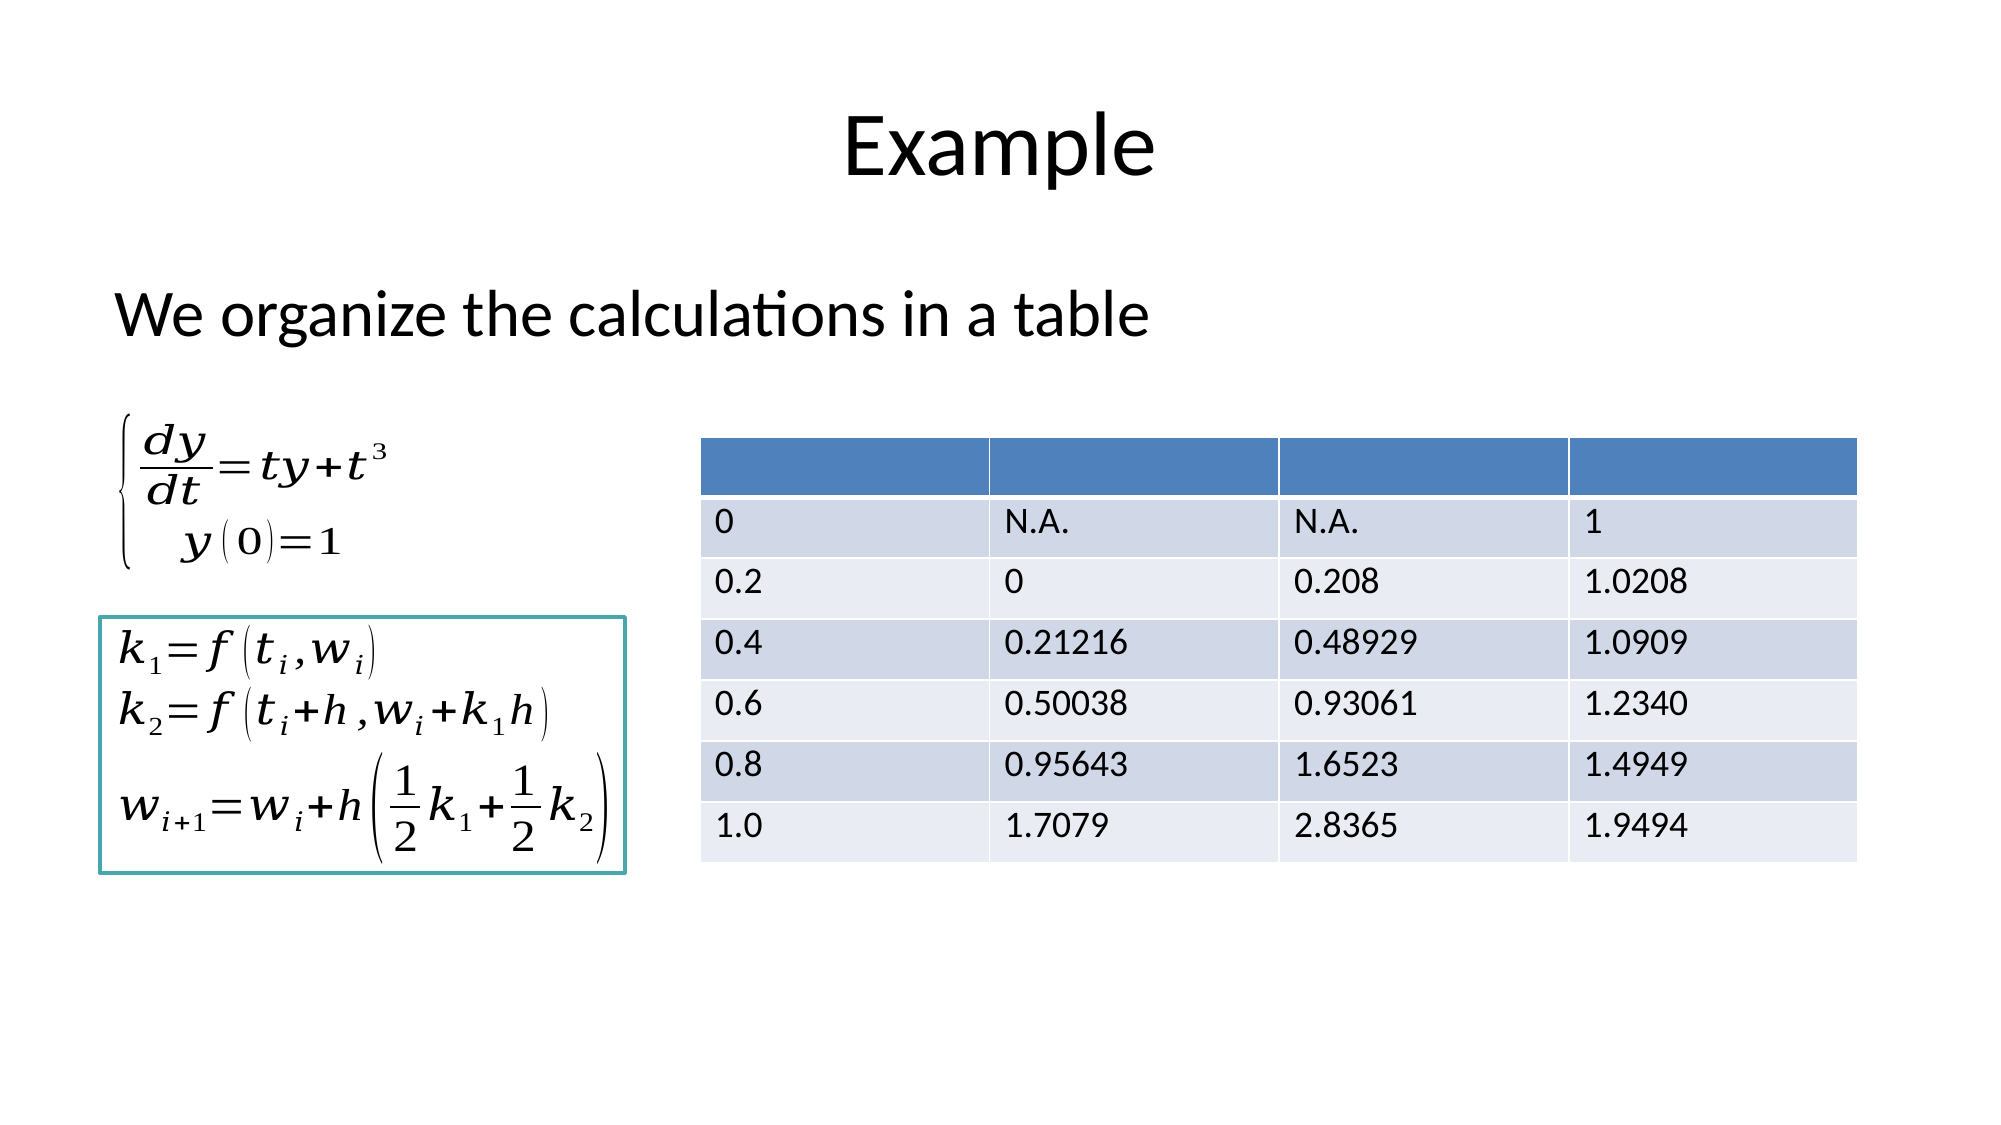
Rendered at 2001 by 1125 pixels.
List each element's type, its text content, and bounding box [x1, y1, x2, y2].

title Example [99, 45, 1900, 233]
text_box [98, 615, 627, 875]
list We organize the calculations in a table [99, 262, 1900, 1005]
